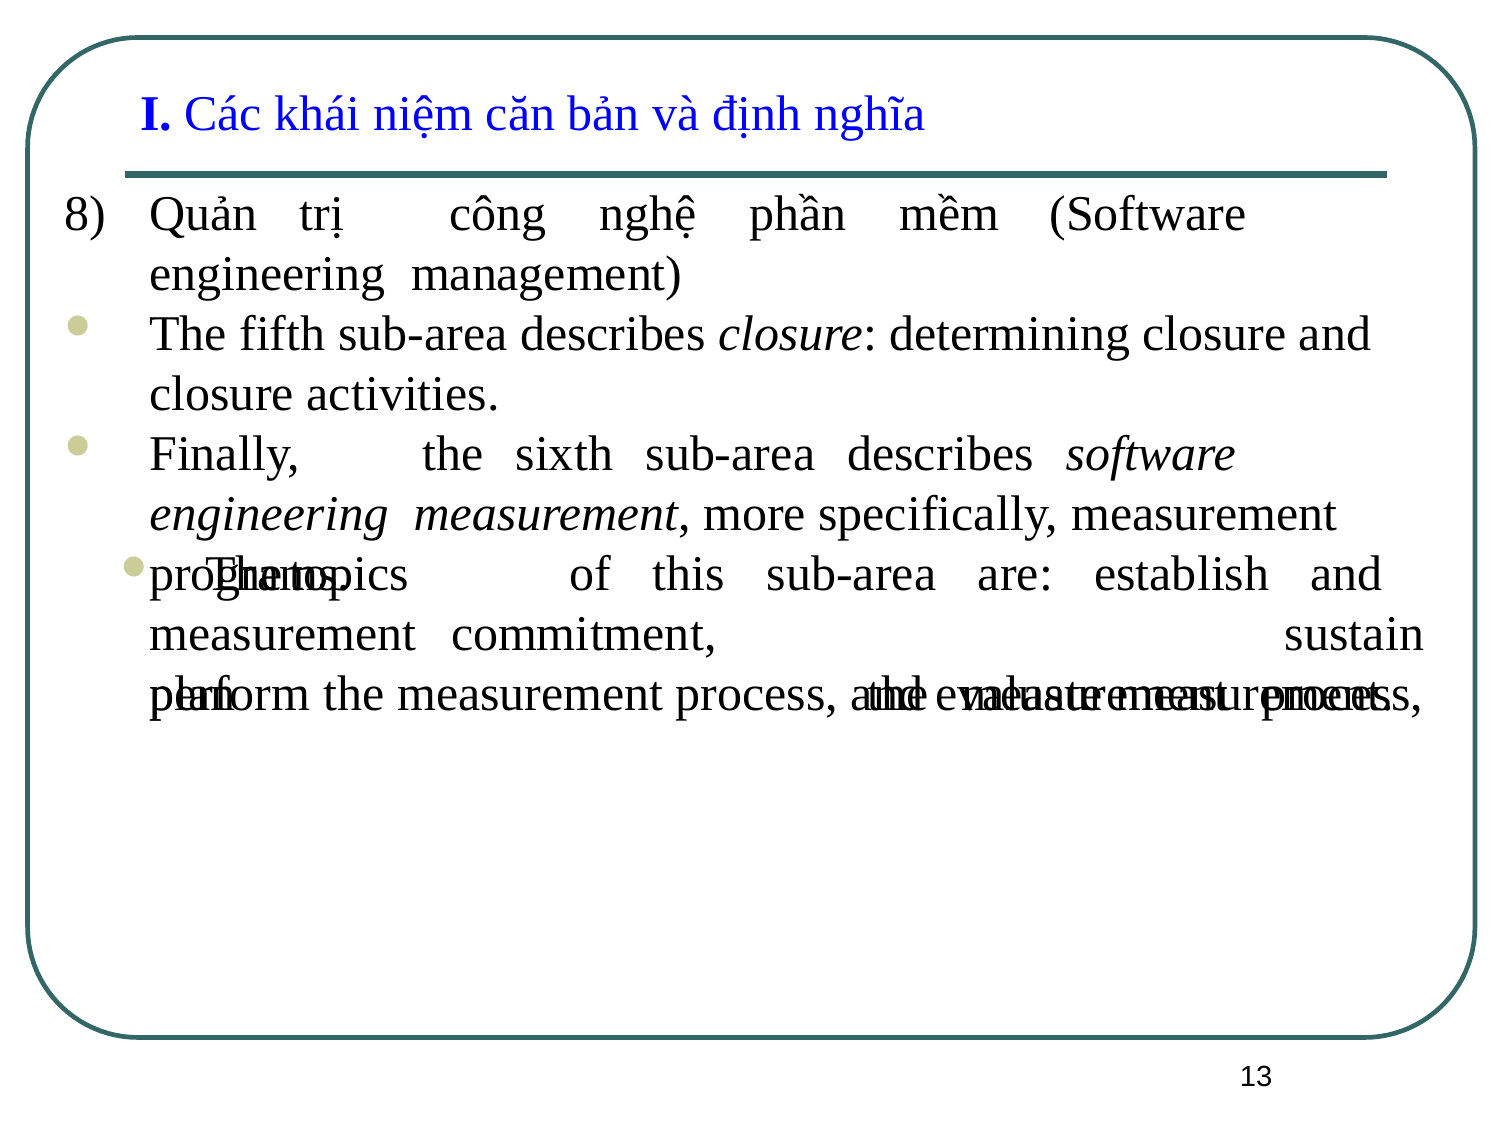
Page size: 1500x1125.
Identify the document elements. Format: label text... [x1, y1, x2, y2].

text_box perform the measurement process, and evaluate measurement. [147, 658, 1395, 721]
text_box The topics of this sub-area are: establish and sustain the measurement process, [62, 538, 1425, 721]
slide_number 13 [1233, 1057, 1279, 1125]
text_box I. Các khái niệm căn bản và định nghĩa 8) Quản trị công nghệ phần mềm (Software engineering management) The fifth sub-area describes closure: determining closure and closure activities. Finally, the sixth sub-area describes software engineering measurement, more specifically, measurement programs. [62, 78, 1425, 538]
